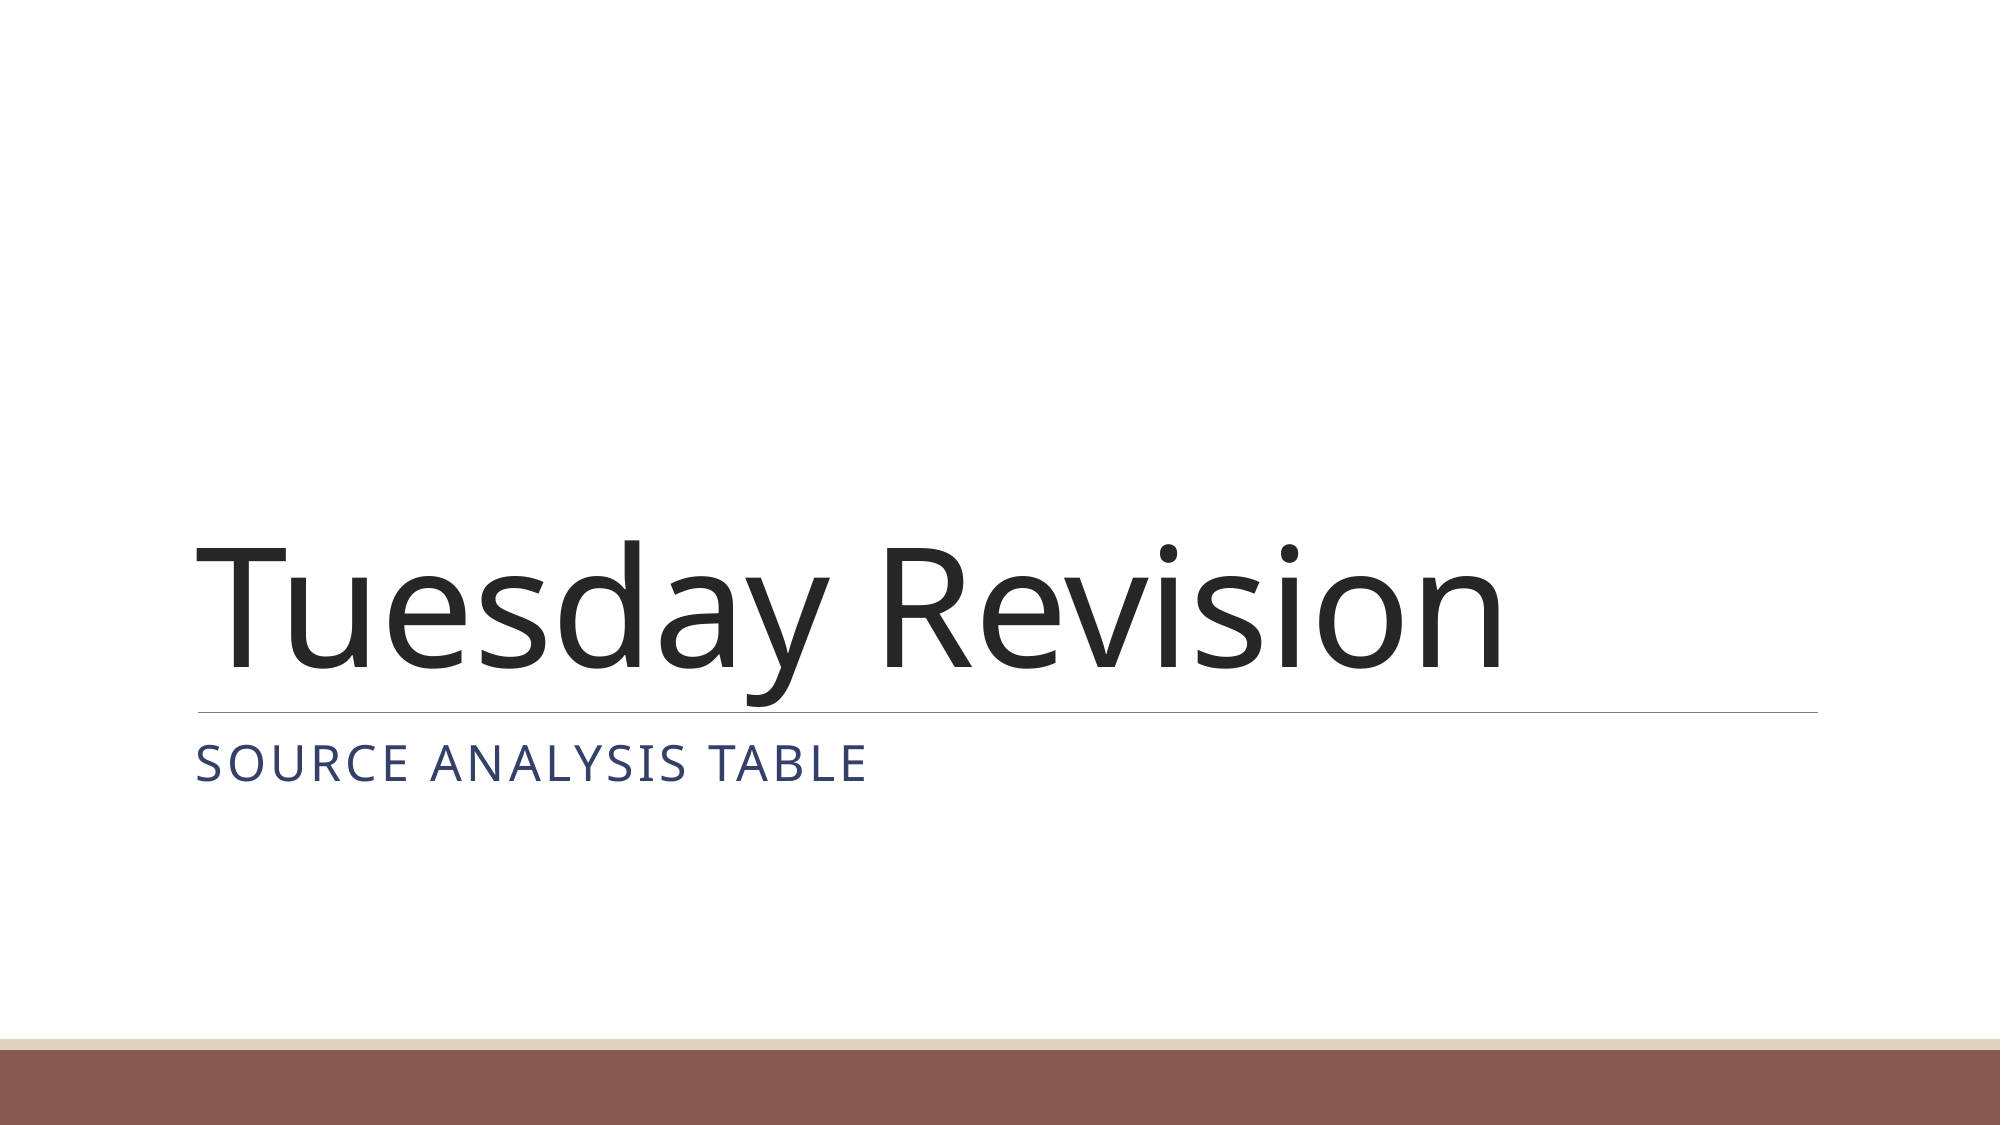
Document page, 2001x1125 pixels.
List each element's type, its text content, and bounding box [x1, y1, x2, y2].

subtitle Source analysis table [180, 730, 1831, 919]
title Tuesday Revision [180, 124, 1830, 710]
